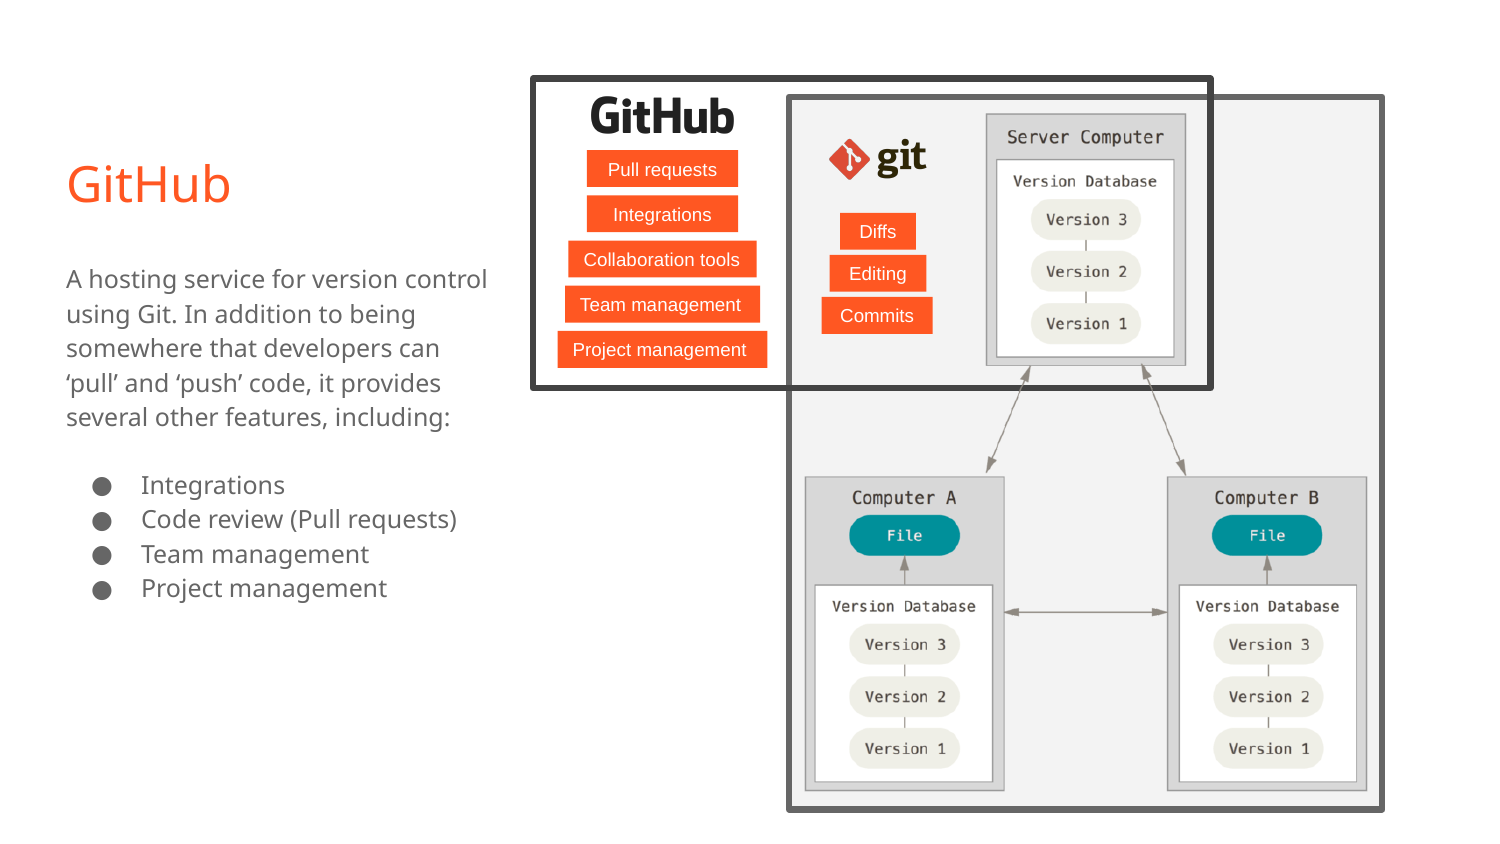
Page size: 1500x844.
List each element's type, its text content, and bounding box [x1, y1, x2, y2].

text_box Pull requests [586, 150, 739, 187]
list A hosting service for version control using Git. In addition to being somewhere that developers can ‘pull’ and ‘push’ code, it provides several other features, including: Integrations Code review (Pull requests) Team management Project management [51, 244, 512, 750]
text_box [1211, 96, 1383, 810]
text_box Project management [557, 330, 768, 368]
text_box Integrations [586, 195, 739, 233]
text_box Collaboration tools [568, 240, 757, 278]
text_box [532, 78, 1211, 389]
text_box Team management [565, 285, 761, 323]
picture [591, 96, 734, 134]
picture [793, 103, 1378, 803]
title GitHub [51, 103, 512, 228]
